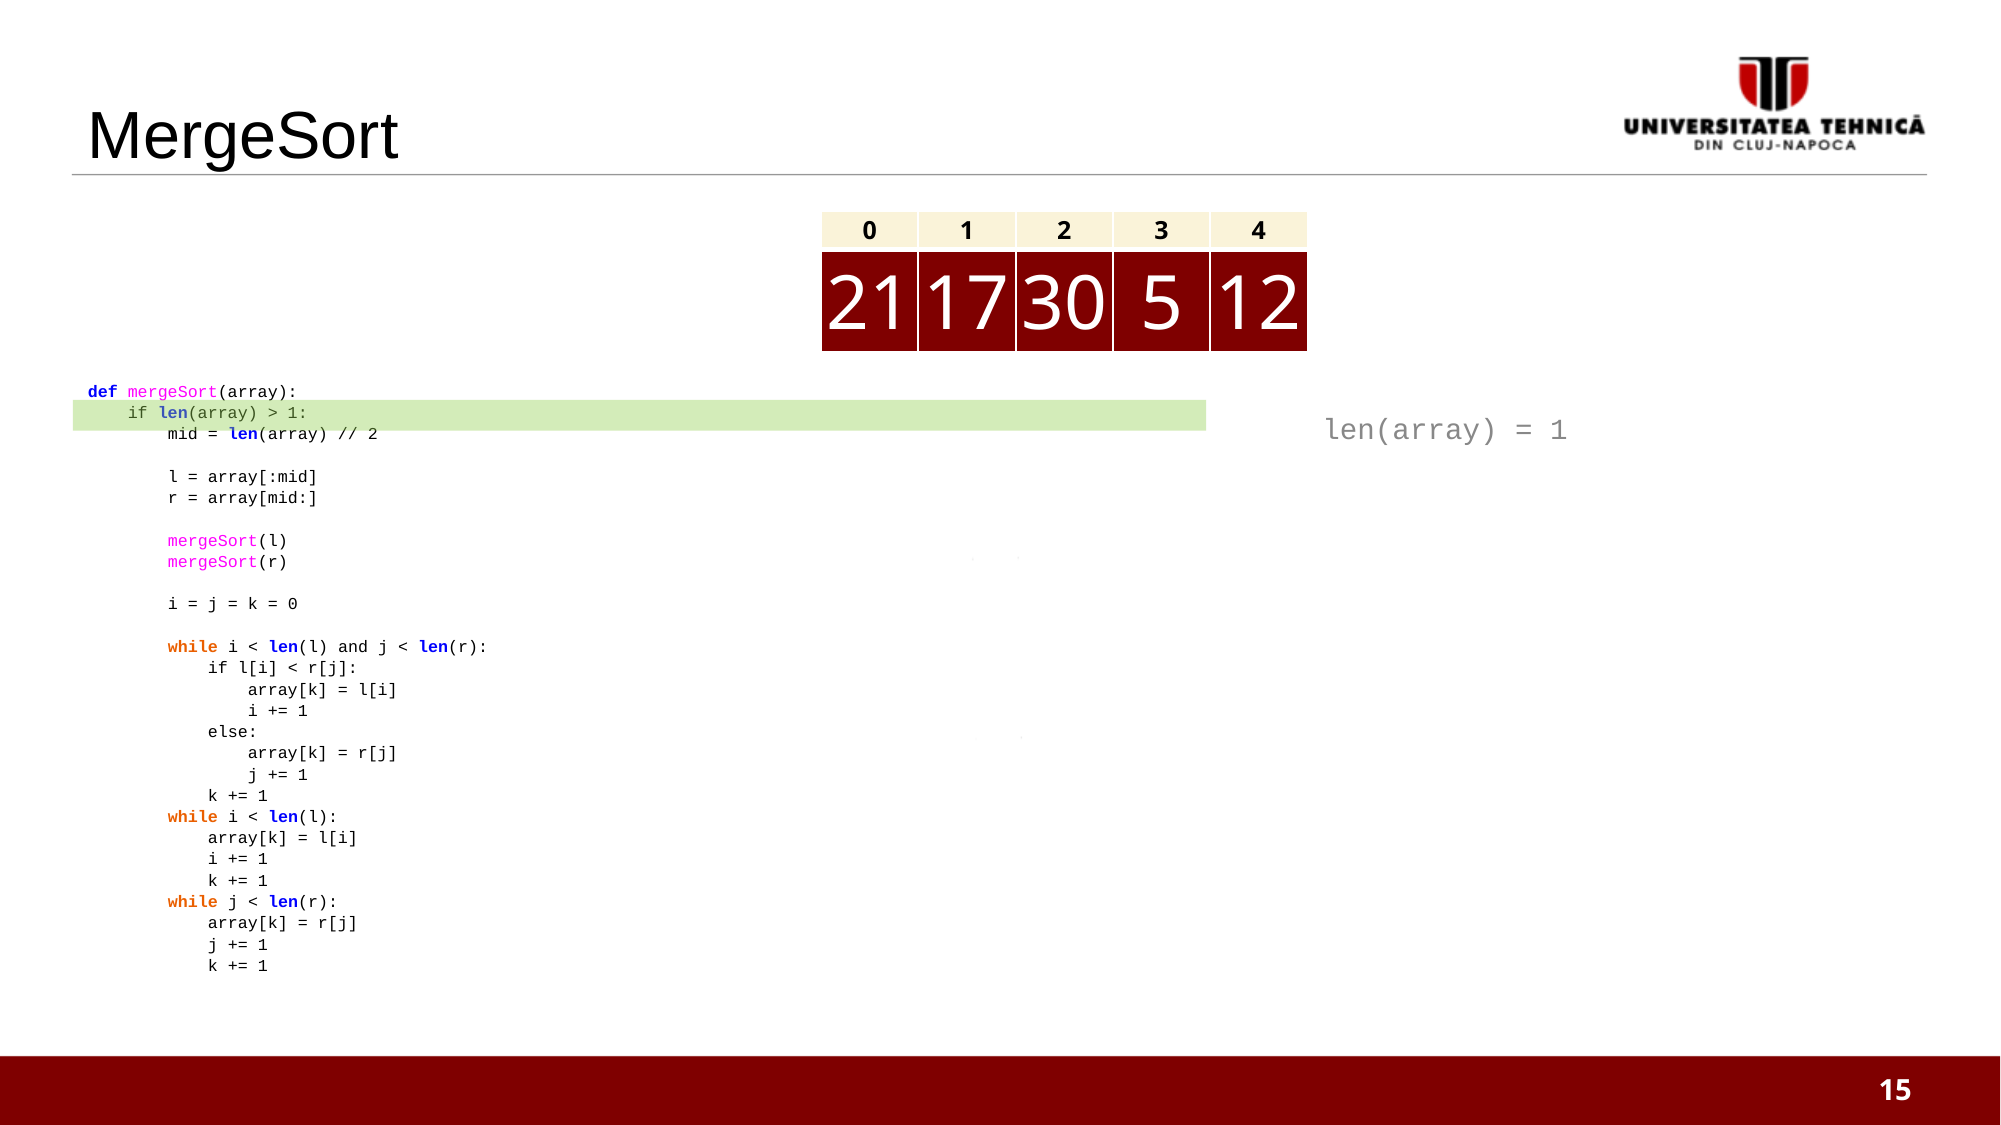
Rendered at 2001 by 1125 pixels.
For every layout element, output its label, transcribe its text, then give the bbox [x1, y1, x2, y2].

list len(array) = 1 [1307, 371, 1928, 1035]
list def mergeSort(array): if len(array) > 1: mid = len(array) // 2 l = array[:mid] r = array[mid:] mergeSort(l) mergeSort(r) i = j = k = 0 while i < len(l) and j < len(r): if l[i] < r[j]: array[k] = l[i] i += 1 else: array[k] = r[j] j += 1 k += 1 while i < len(l): array[k] = l[i] i += 1 k += 1 while j < len(r): array[k] = r[j] j += 1 k += 1 [72, 371, 1313, 1066]
table_header 4 [1211, 212, 1307, 247]
table_header 1 [919, 212, 1015, 247]
table_header 2 [1017, 212, 1112, 247]
table_cell 21 [822, 252, 917, 351]
slide_number 15 [1753, 1065, 1928, 1117]
picture [0, 0, 2001, 1125]
table_cell 30 [1017, 252, 1112, 351]
table_cell 5 [1114, 252, 1209, 351]
text_box [72, 399, 1207, 431]
table_cell 17 [919, 252, 1015, 351]
table_header 0 [822, 212, 917, 247]
text_box MergeSort [72, 84, 738, 179]
table_cell 12 [1211, 252, 1307, 351]
table_header 3 [1114, 212, 1209, 247]
